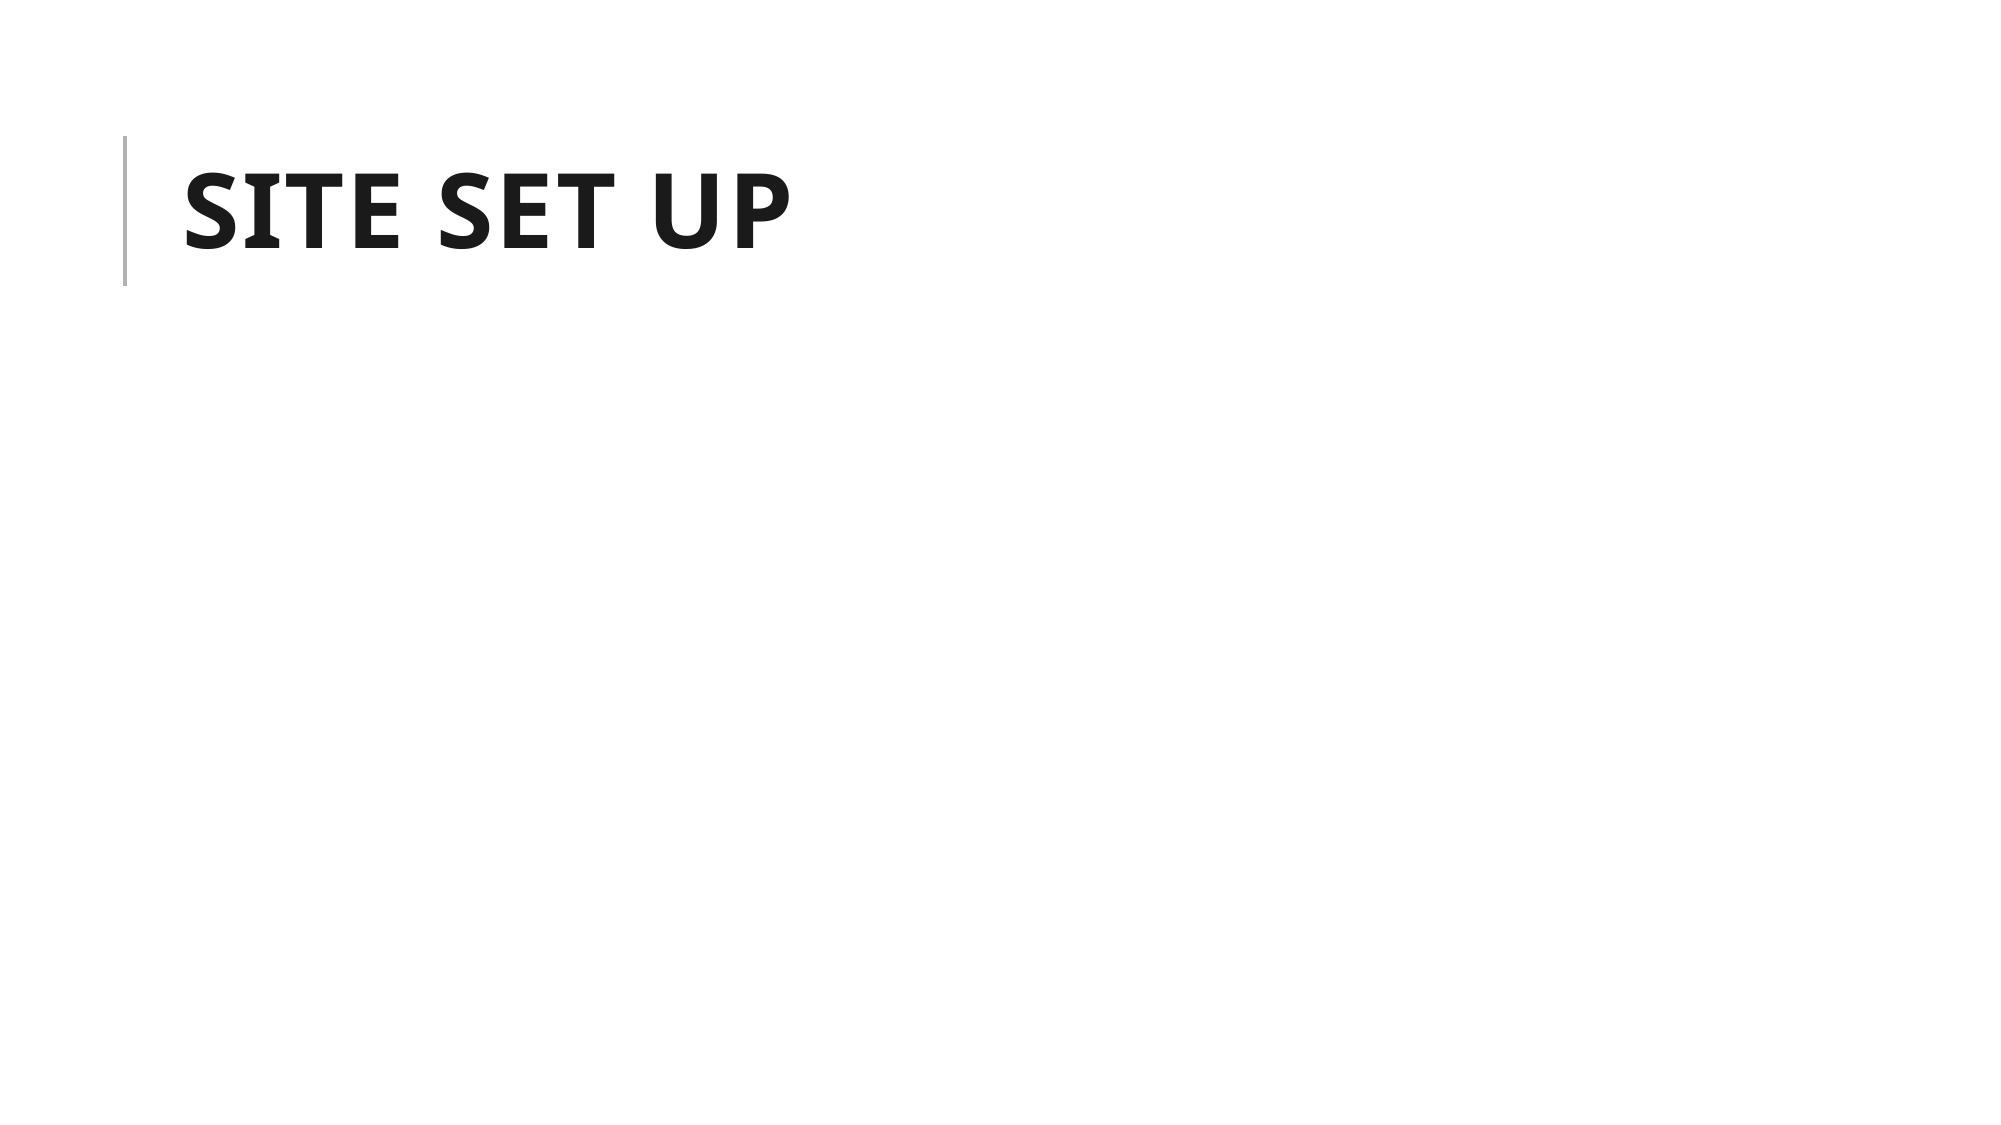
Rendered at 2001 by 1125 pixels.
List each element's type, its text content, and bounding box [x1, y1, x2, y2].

title SITE SET UP [168, 96, 1763, 342]
